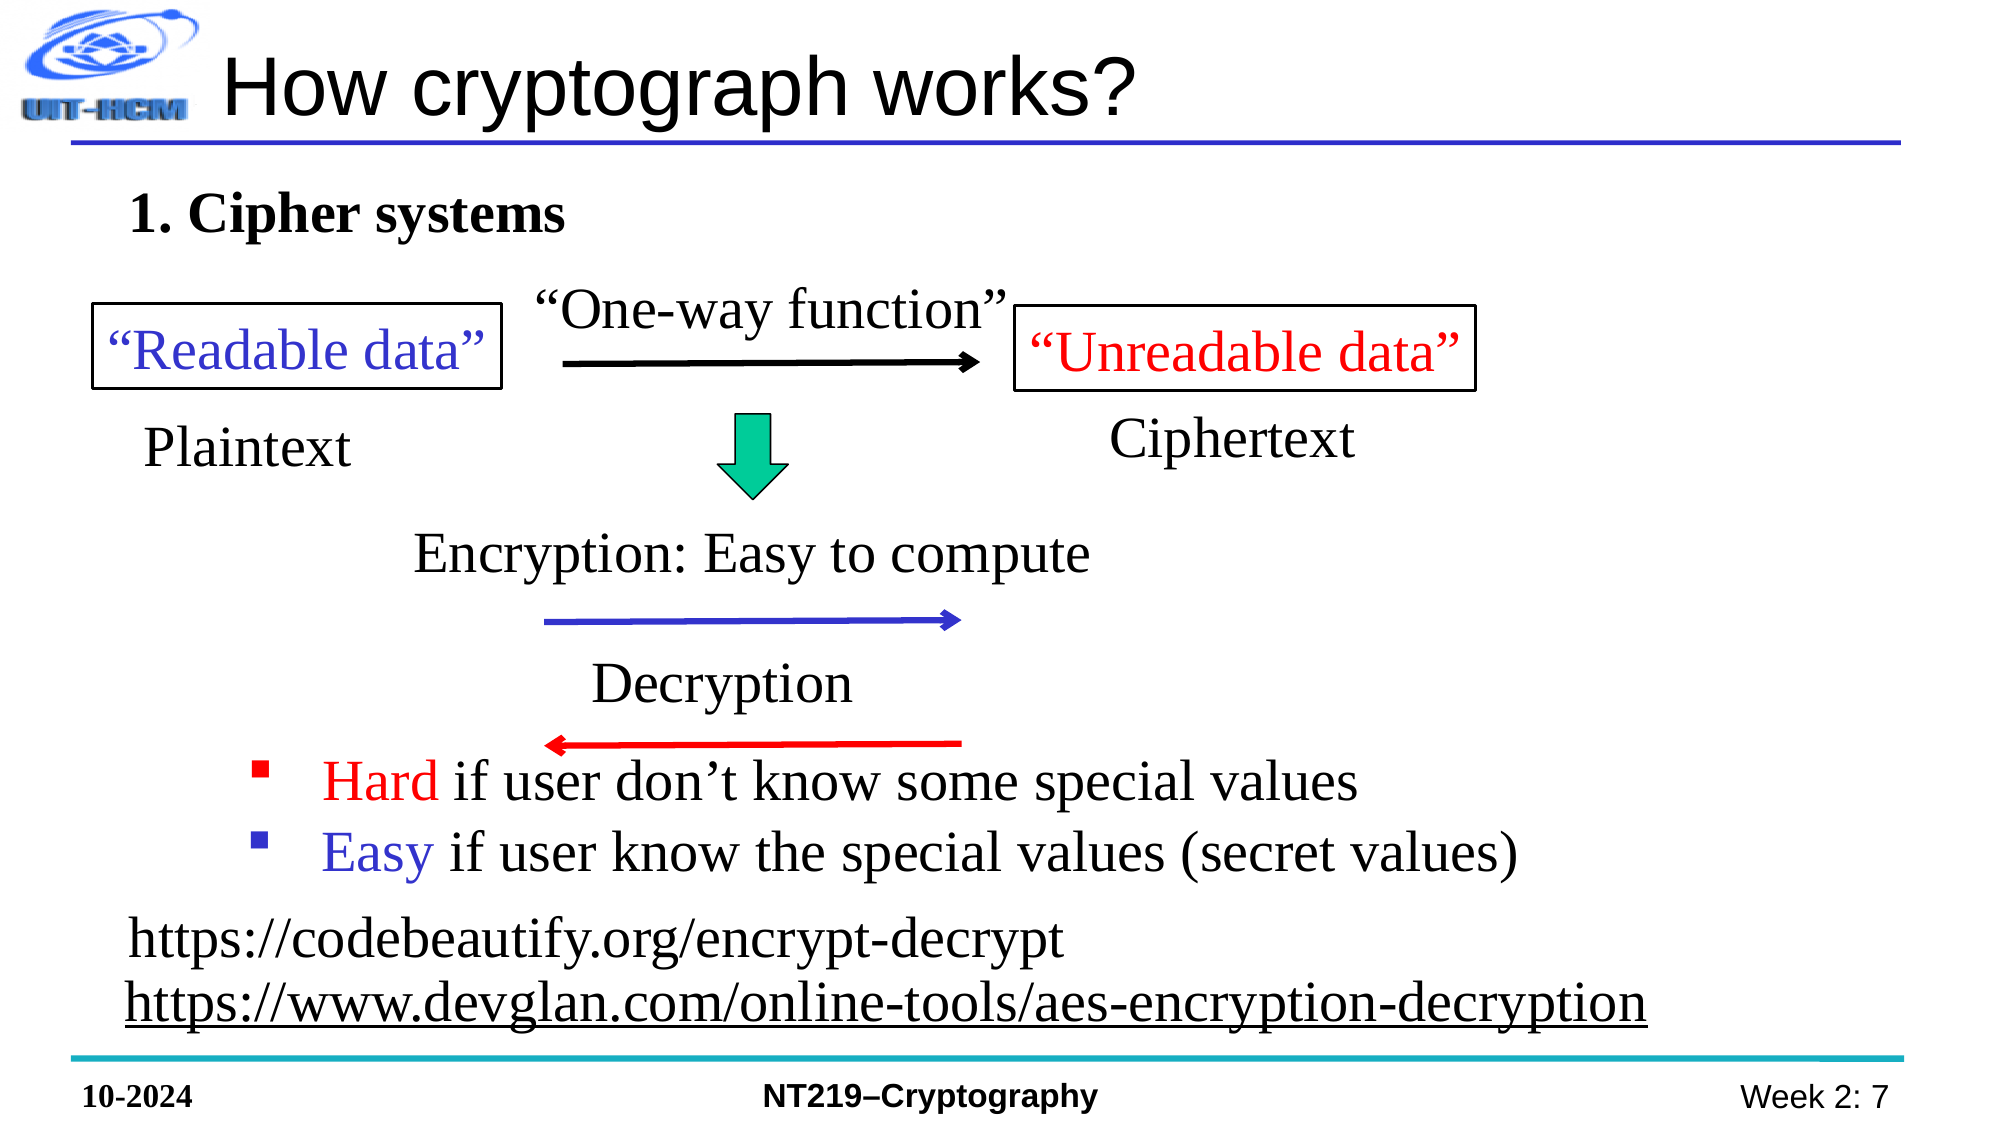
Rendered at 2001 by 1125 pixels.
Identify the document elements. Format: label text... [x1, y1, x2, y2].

text_box https://www.devglan.com/online-tools/aes-encryption-decryption [110, 955, 1715, 1041]
text_box 1. Cipher systems [114, 166, 1045, 252]
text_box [562, 361, 981, 365]
text_box “Unreadable data” [1014, 305, 1476, 391]
text_box Ciphertext [1094, 391, 1371, 477]
picture [0, 0, 221, 132]
text_box Encryption: Easy to compute [398, 506, 1107, 592]
text_box Hard if user don’t know some special values [233, 734, 1390, 805]
text_box Easy if user know the special values (secret values) [231, 805, 1549, 891]
text_box [717, 413, 789, 500]
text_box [543, 619, 962, 623]
text_box “One-way function” [519, 262, 1024, 348]
text_box Plaintext [129, 401, 367, 486]
title How cryptograph works? [206, 17, 1300, 148]
text_box “Readable data” [92, 303, 502, 389]
text_box Decryption [576, 636, 869, 722]
text_box https://codebeautify.org/encrypt-decrypt [114, 891, 1210, 955]
